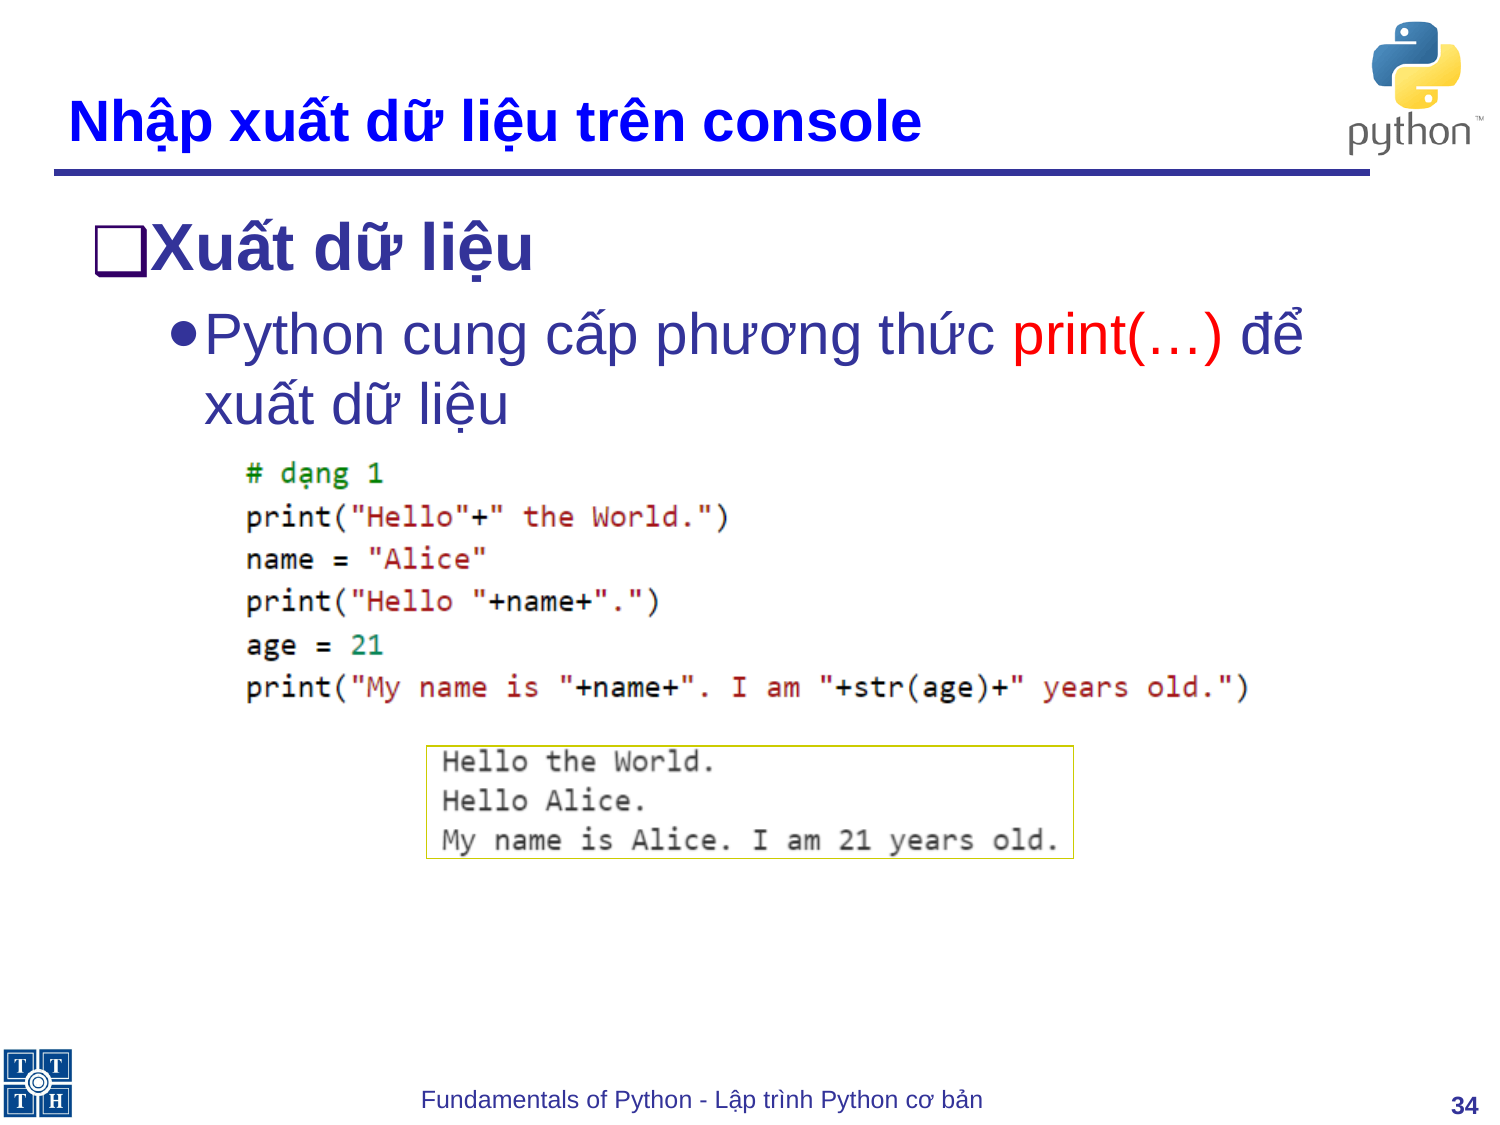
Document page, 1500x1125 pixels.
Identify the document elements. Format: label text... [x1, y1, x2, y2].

picture [3, 1048, 73, 1118]
picture [229, 451, 1271, 717]
picture [427, 746, 1073, 859]
title Nhập xuất dữ liệu trên console [53, 31, 1353, 161]
text_box ‹#› [1376, 1082, 1495, 1118]
list Xuất dữ liệu Python cung cấp phương thức print(…) để xuất dữ liệu [76, 196, 1376, 1047]
picture [1340, 20, 1495, 161]
